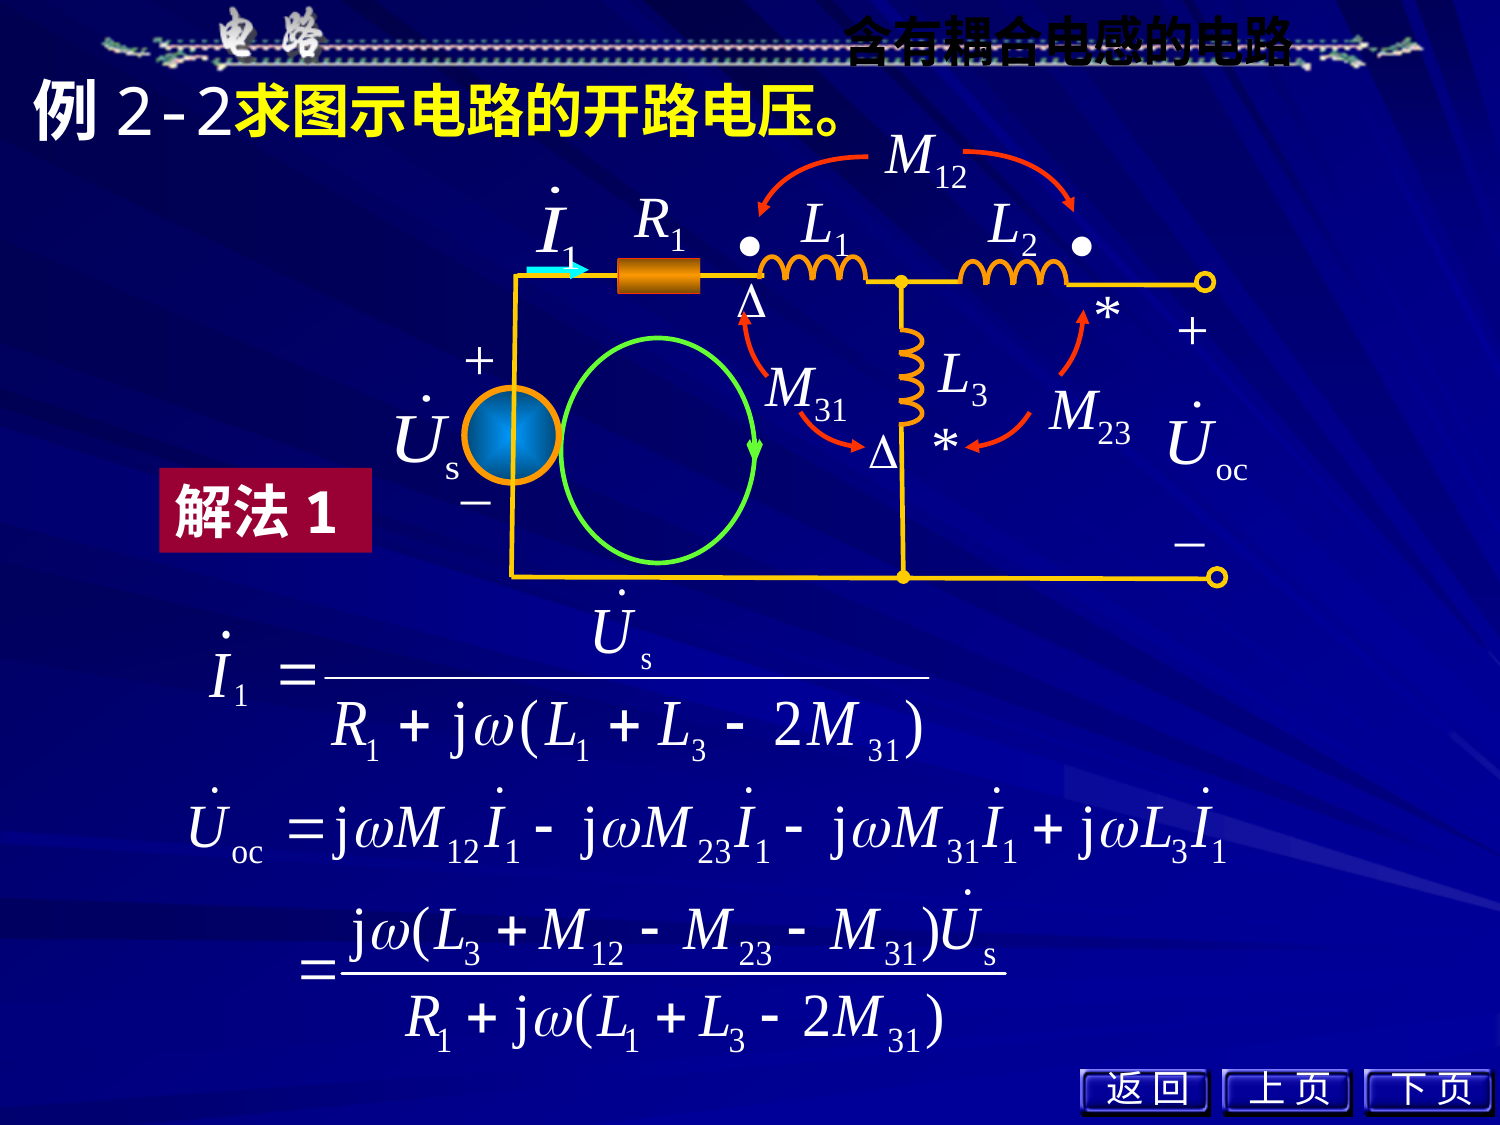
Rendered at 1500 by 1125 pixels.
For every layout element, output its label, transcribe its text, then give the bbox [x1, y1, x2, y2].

text_box 例2-2 [17, 61, 254, 157]
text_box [386, 107, 1252, 587]
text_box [198, 585, 940, 771]
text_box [1222, 1057, 1353, 1118]
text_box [181, 779, 1235, 1063]
text_box 解法1 [159, 467, 372, 553]
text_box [525, 179, 590, 279]
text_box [1080, 1057, 1211, 1118]
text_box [1364, 1057, 1495, 1118]
picture [0, 0, 1500, 1125]
text_box 求图示电路的开路电压。 [218, 66, 1010, 152]
